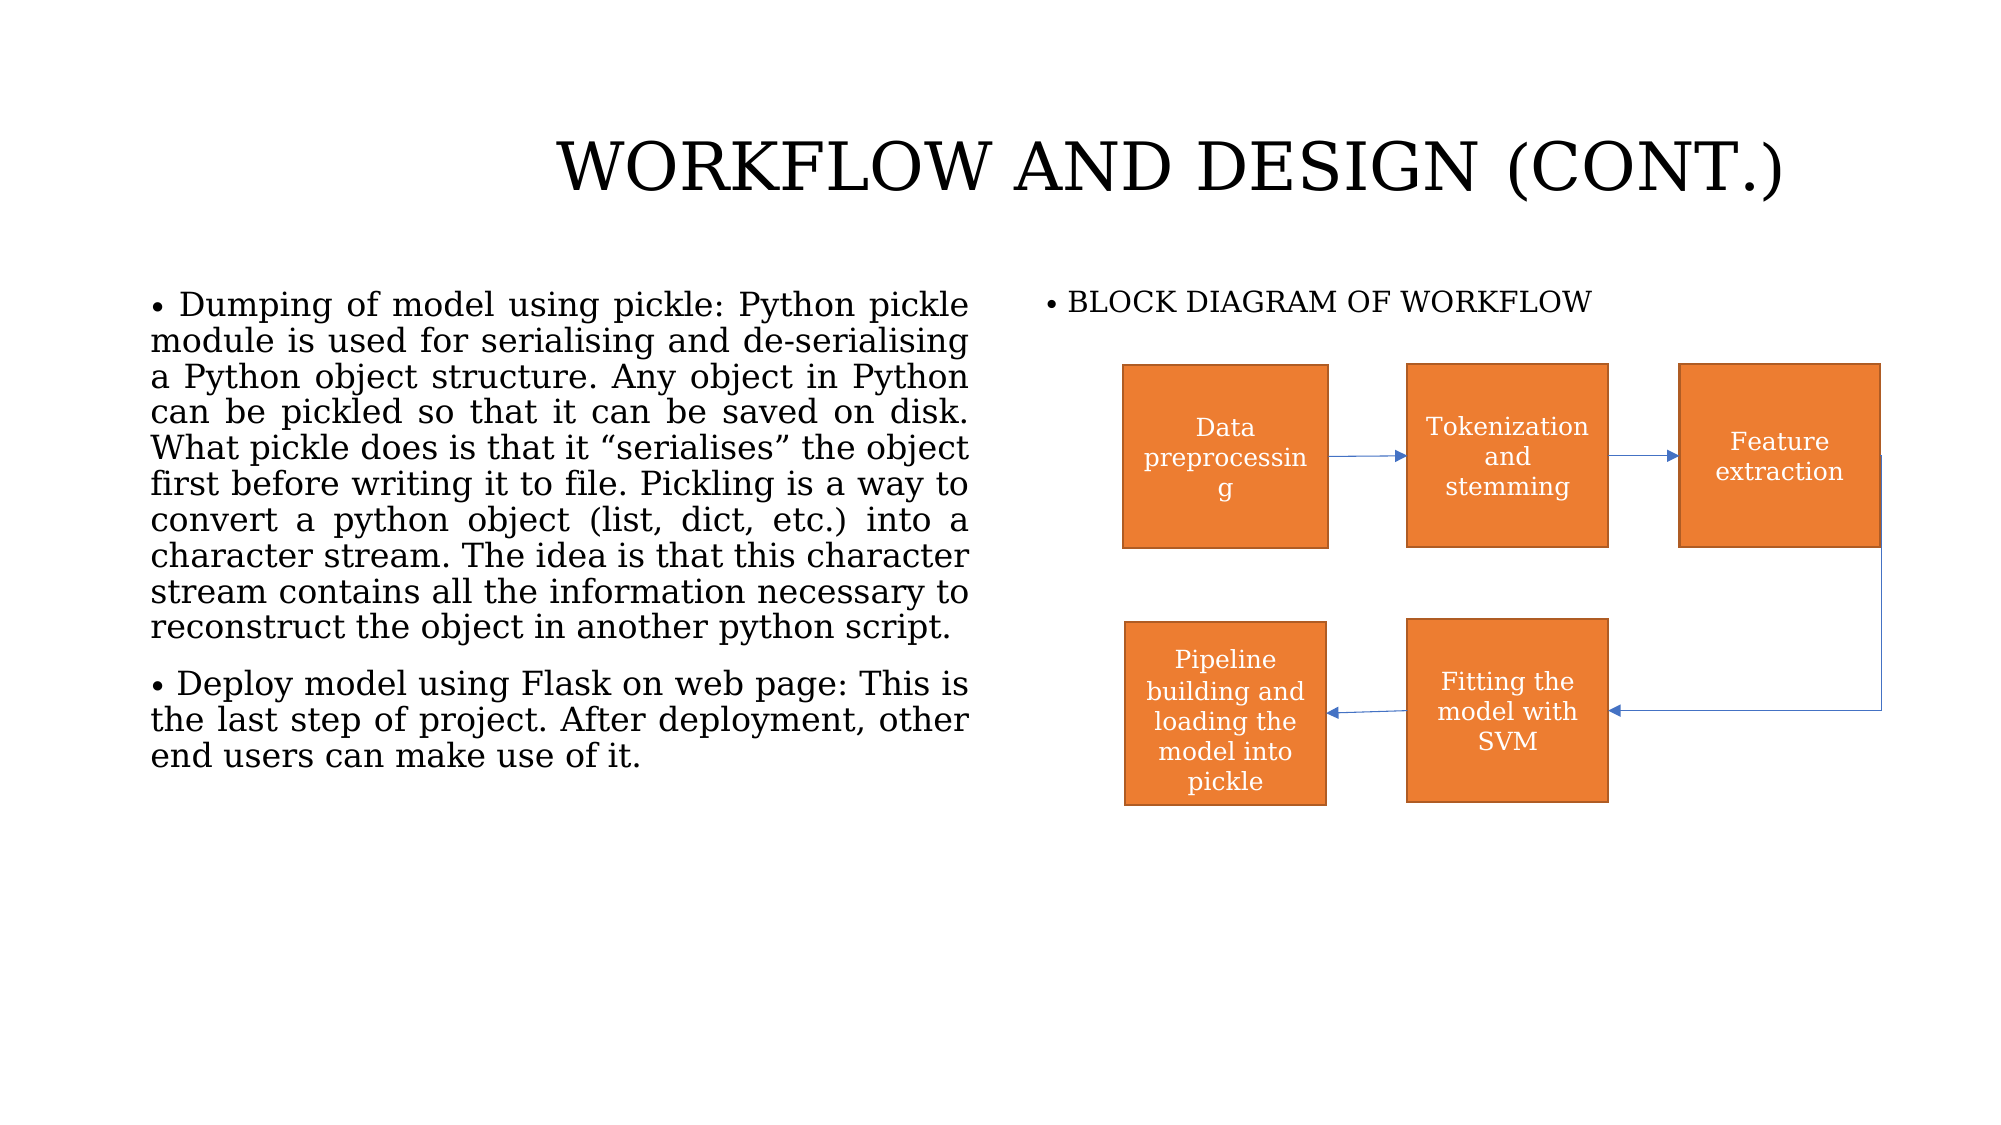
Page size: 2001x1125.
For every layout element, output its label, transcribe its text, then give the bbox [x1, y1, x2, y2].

text_box Feature extraction [1678, 363, 1881, 455]
title WORKFLOW AND DESIGN (CONT.) [137, 59, 1863, 278]
list • BLOCK DIAGRAM OF WORKFLOW [1030, 280, 1881, 1069]
text_box Data preprocessing [1122, 364, 1329, 549]
list • Dumping of model using pickle: Python pickle module is used for serialising and de-serialising a Python object structure. Any object in Python can be pickled so that it can be saved on disk. What pickle does is that it “serialises” the object first before writing it to file. Pickling is a way to convert a python object (list, dict, etc.) into a character stream. The idea is that this character stream contains all the information necessary to reconstruct the object in another python script. • Deploy model using Flask on web page: This is the last step of project. After deployment, other end users can make use of it. [135, 280, 986, 1069]
text_box Fitting the model with SVM [1406, 618, 1609, 803]
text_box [1608, 455, 1881, 711]
text_box Pipeline building and loading the model into pickle [1124, 621, 1327, 806]
text_box Tokenization and stemming [1406, 363, 1609, 548]
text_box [1326, 710, 1408, 714]
